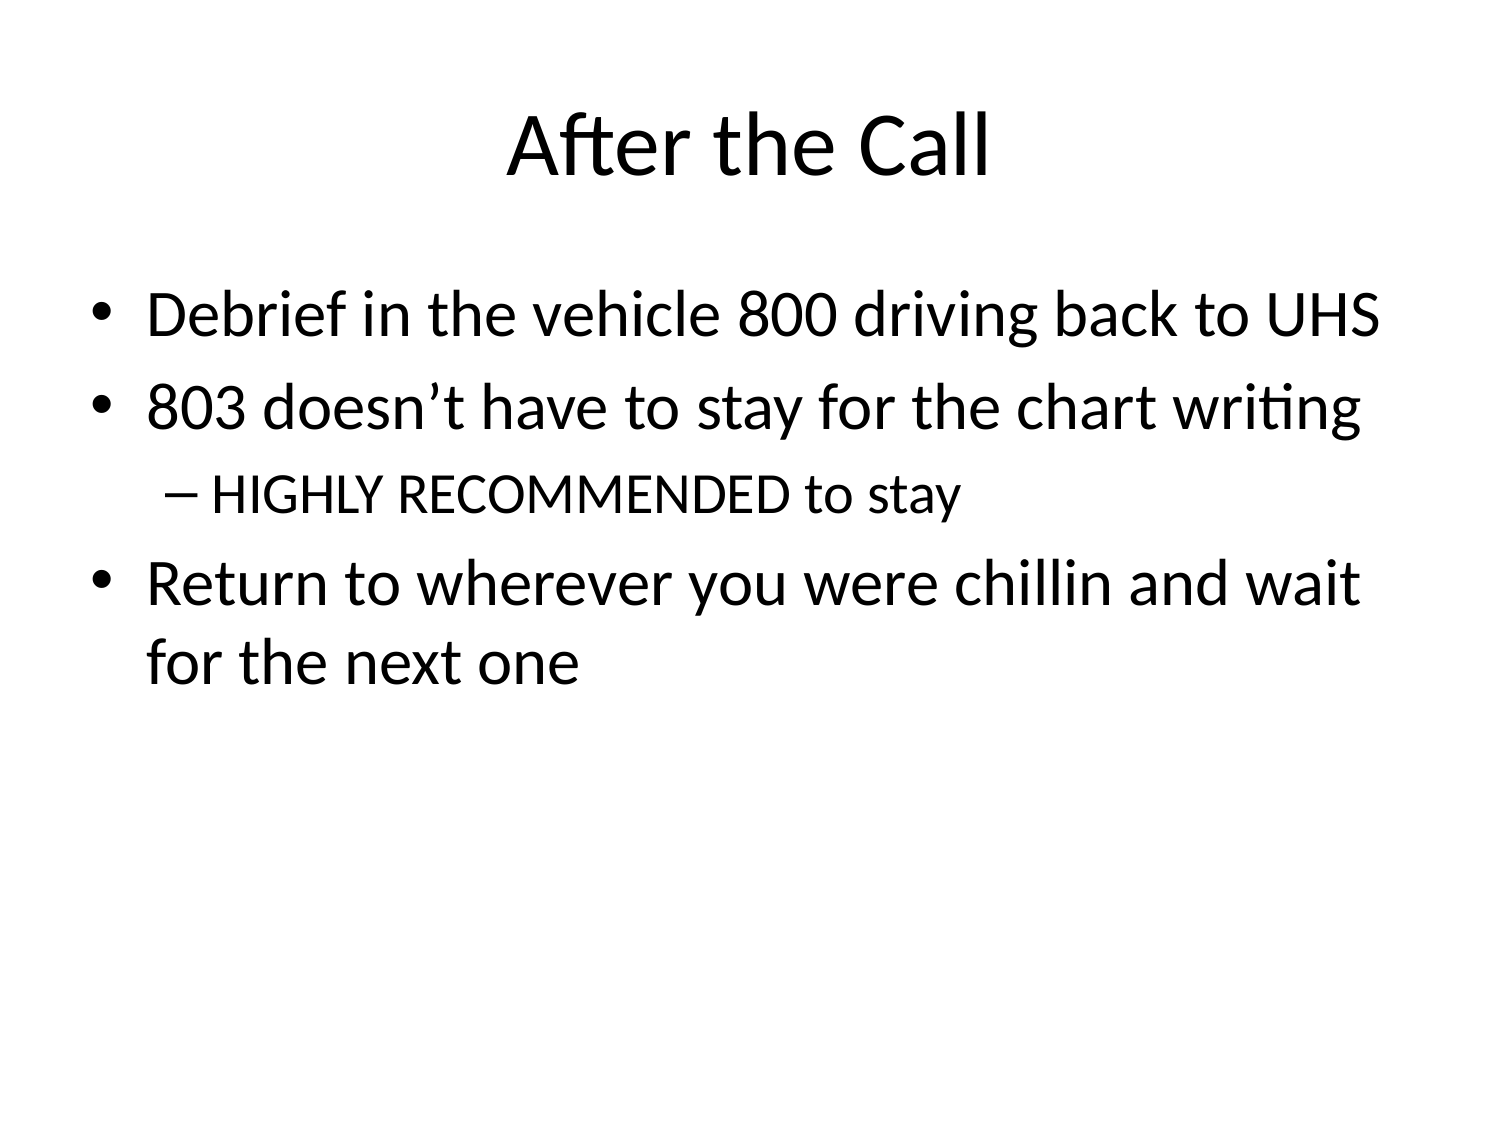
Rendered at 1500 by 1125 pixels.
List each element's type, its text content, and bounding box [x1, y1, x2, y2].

title After the Call [75, 45, 1425, 233]
list Debrief in the vehicle 800 driving back to UHS 803 doesn’t have to stay for the chart writing HIGHLY RECOMMENDED to stay Return to wherever you were chillin and wait for the next one [75, 262, 1425, 1005]
